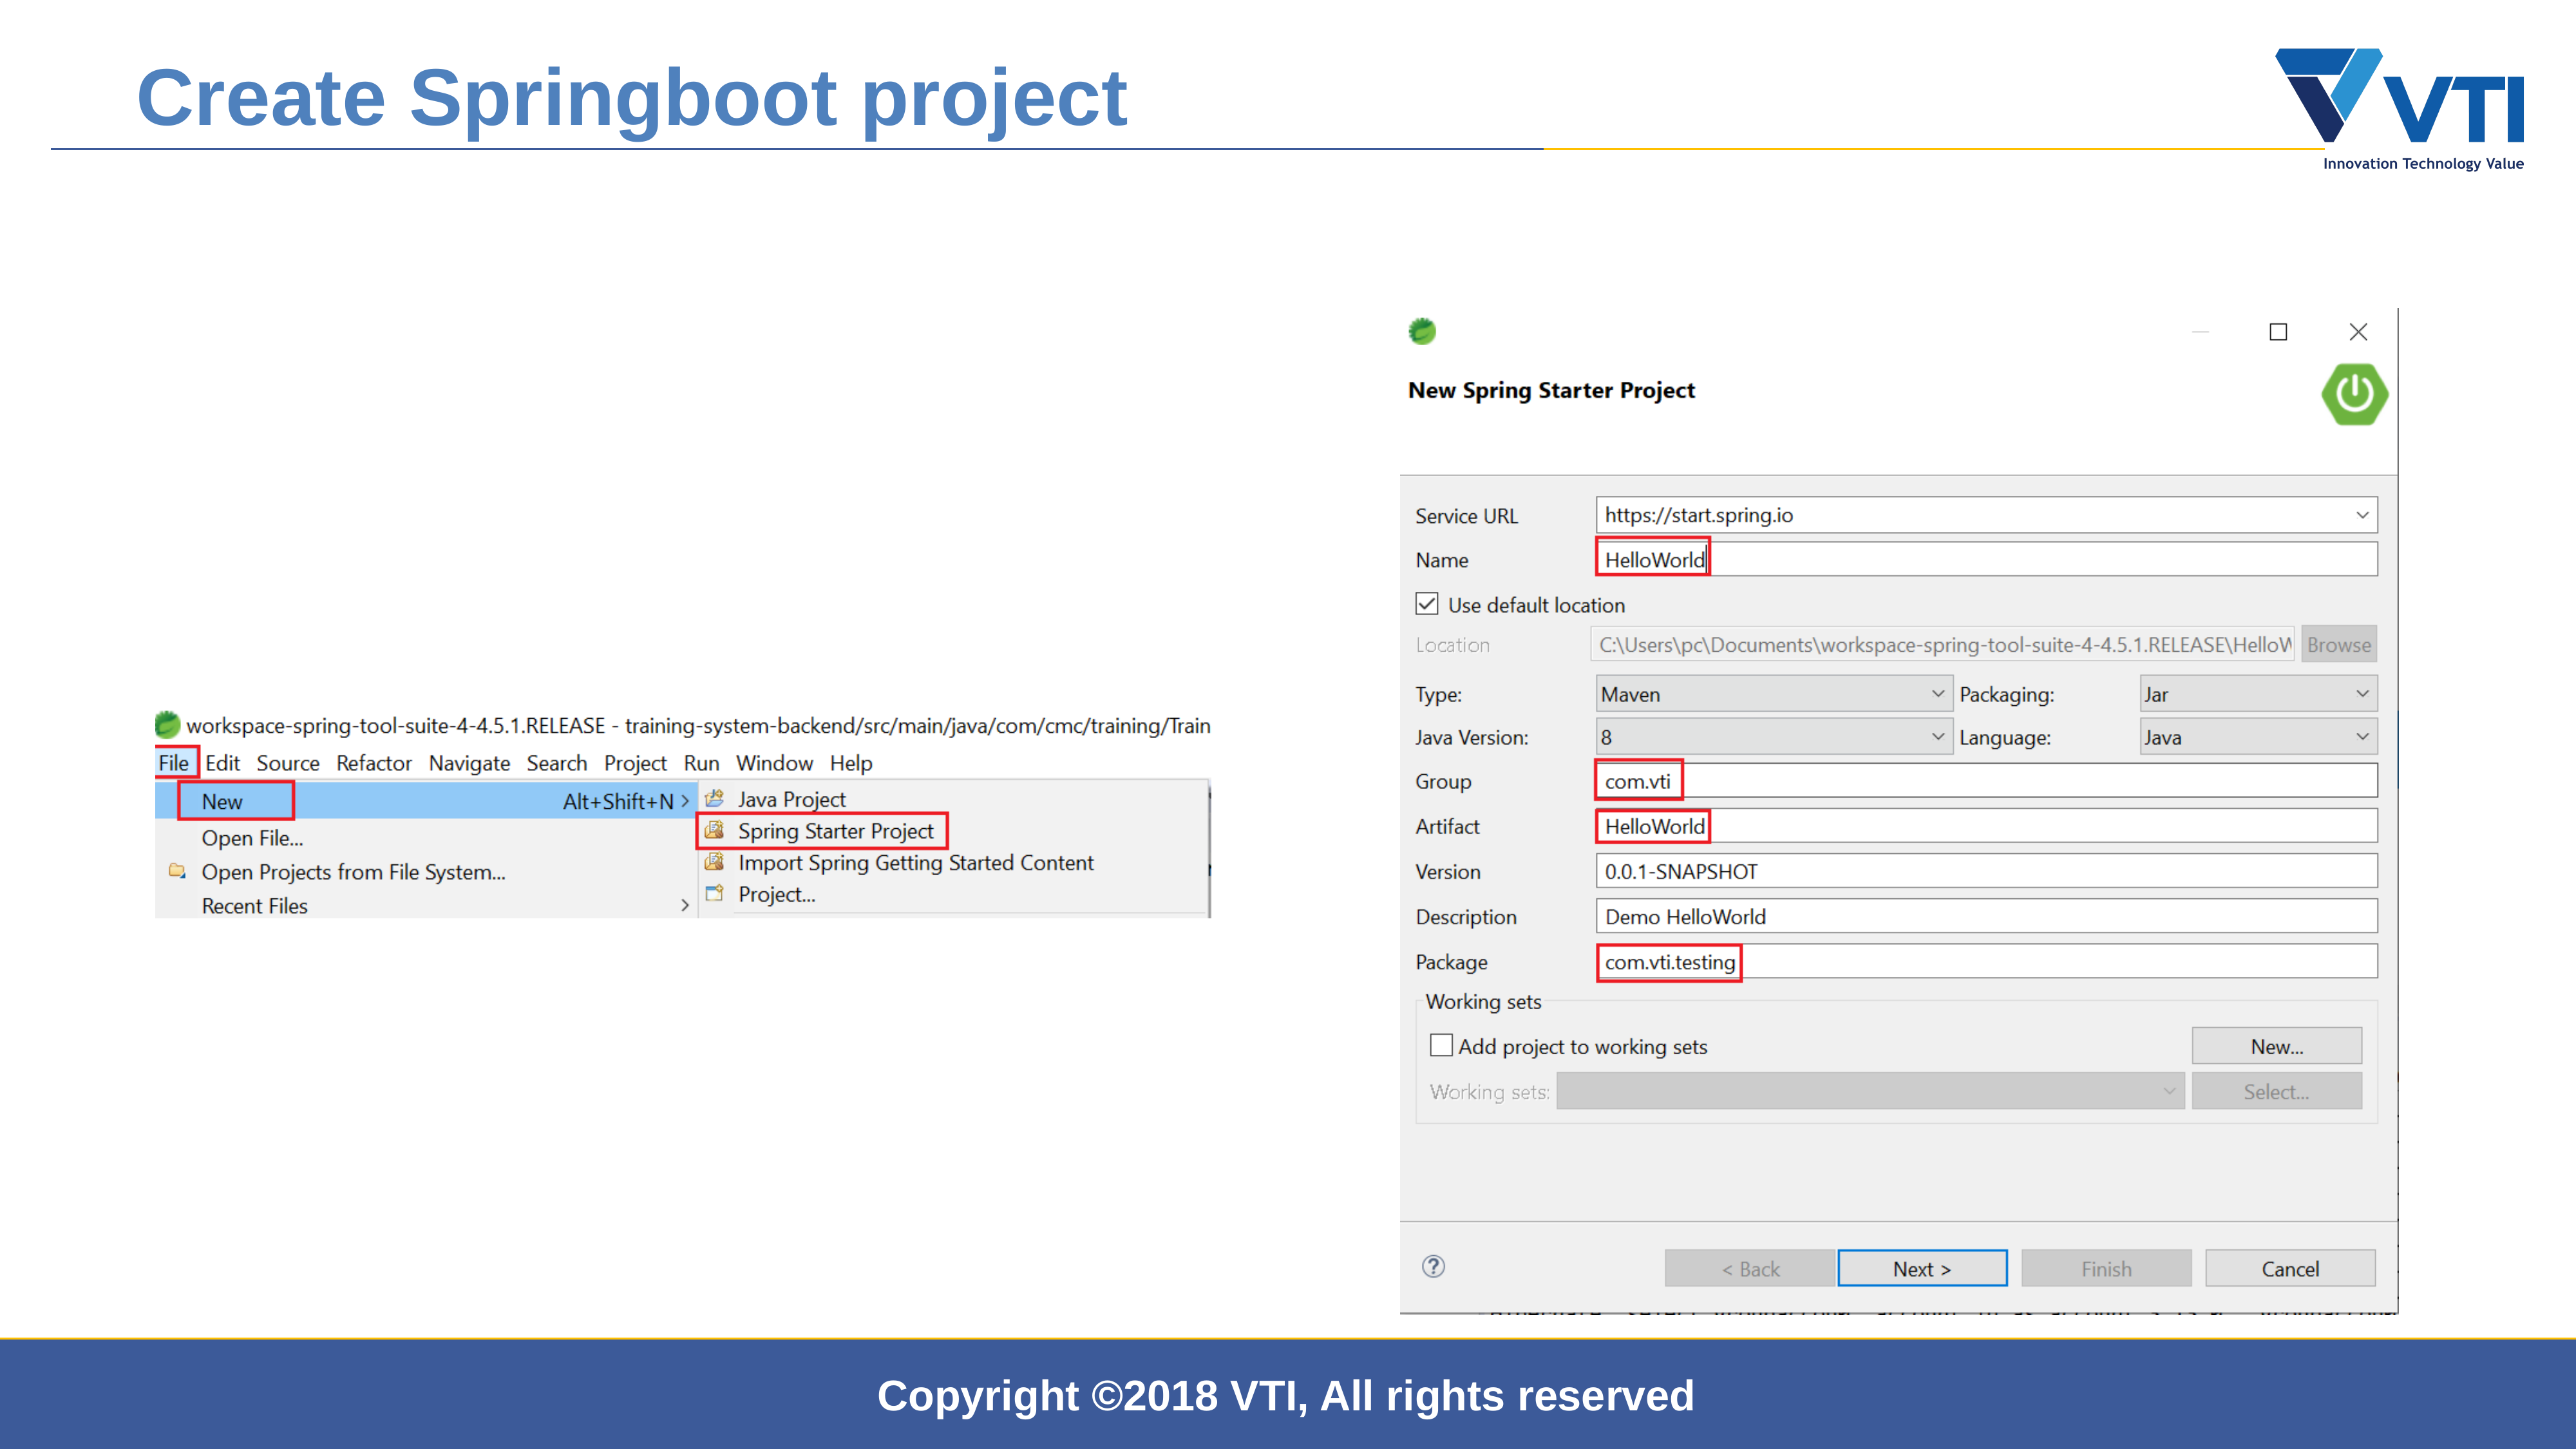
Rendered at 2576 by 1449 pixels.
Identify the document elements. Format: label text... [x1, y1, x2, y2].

picture [155, 705, 1212, 918]
picture [1399, 308, 2400, 1316]
picture [2219, 0, 2576, 240]
text_box Create Springboot project [126, 60, 1240, 126]
